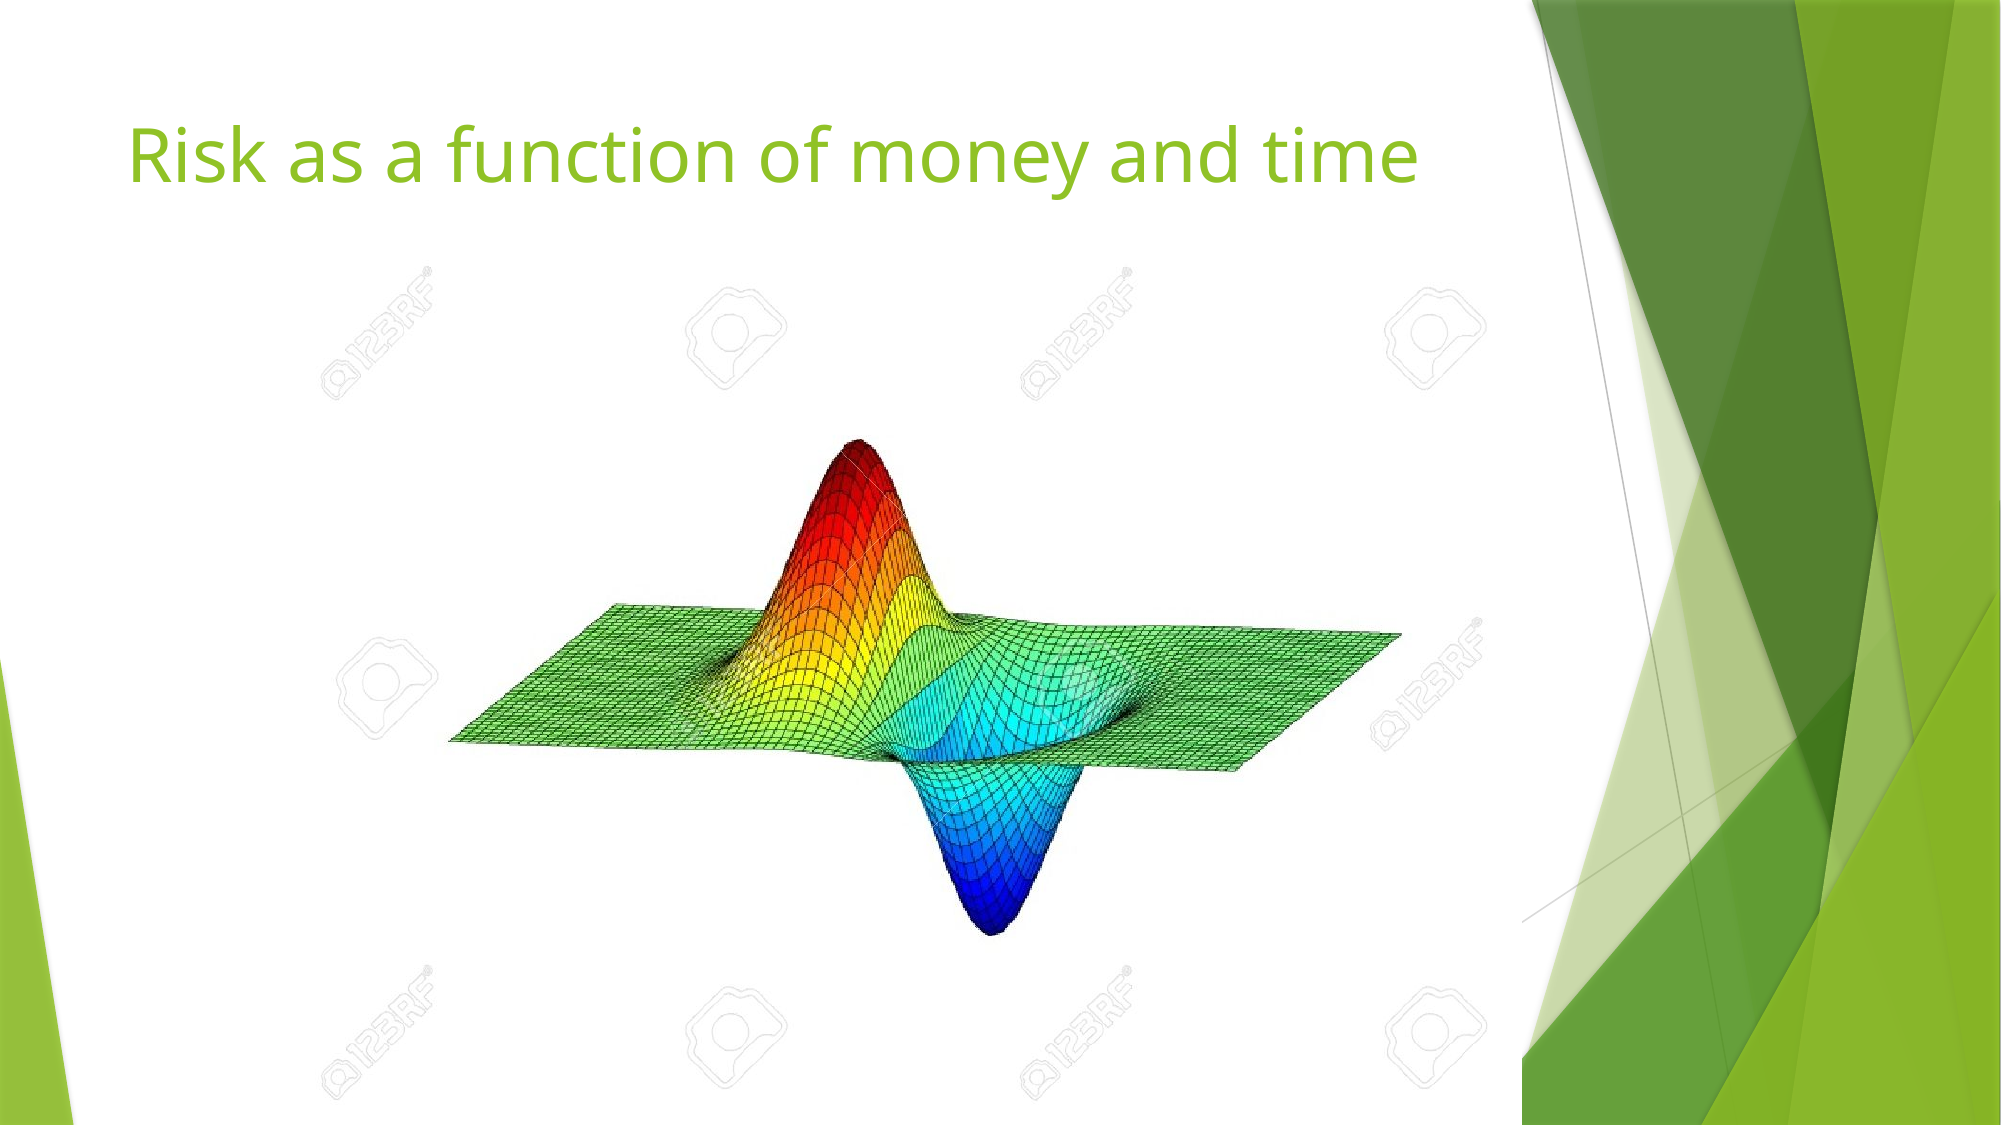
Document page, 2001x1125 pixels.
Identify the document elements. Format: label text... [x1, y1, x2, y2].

title Risk as a function of money and time [111, 99, 1522, 317]
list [283, 236, 1522, 1125]
